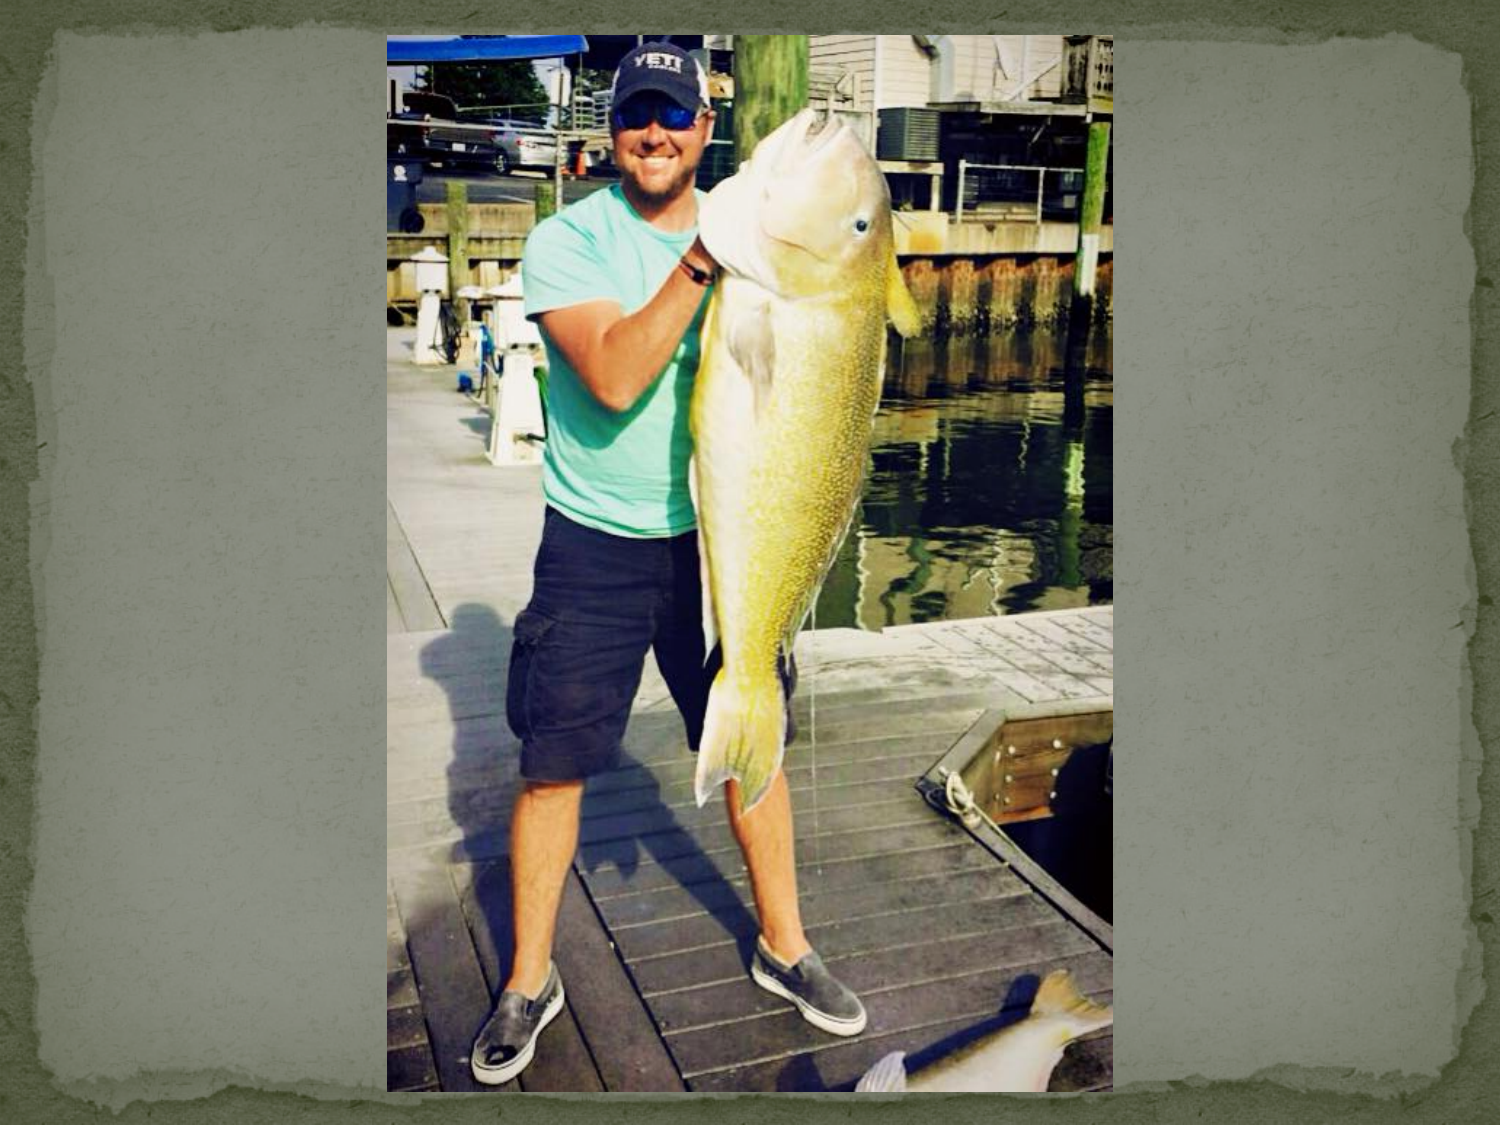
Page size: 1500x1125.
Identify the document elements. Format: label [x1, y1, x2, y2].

list [78, 38, 1423, 1089]
